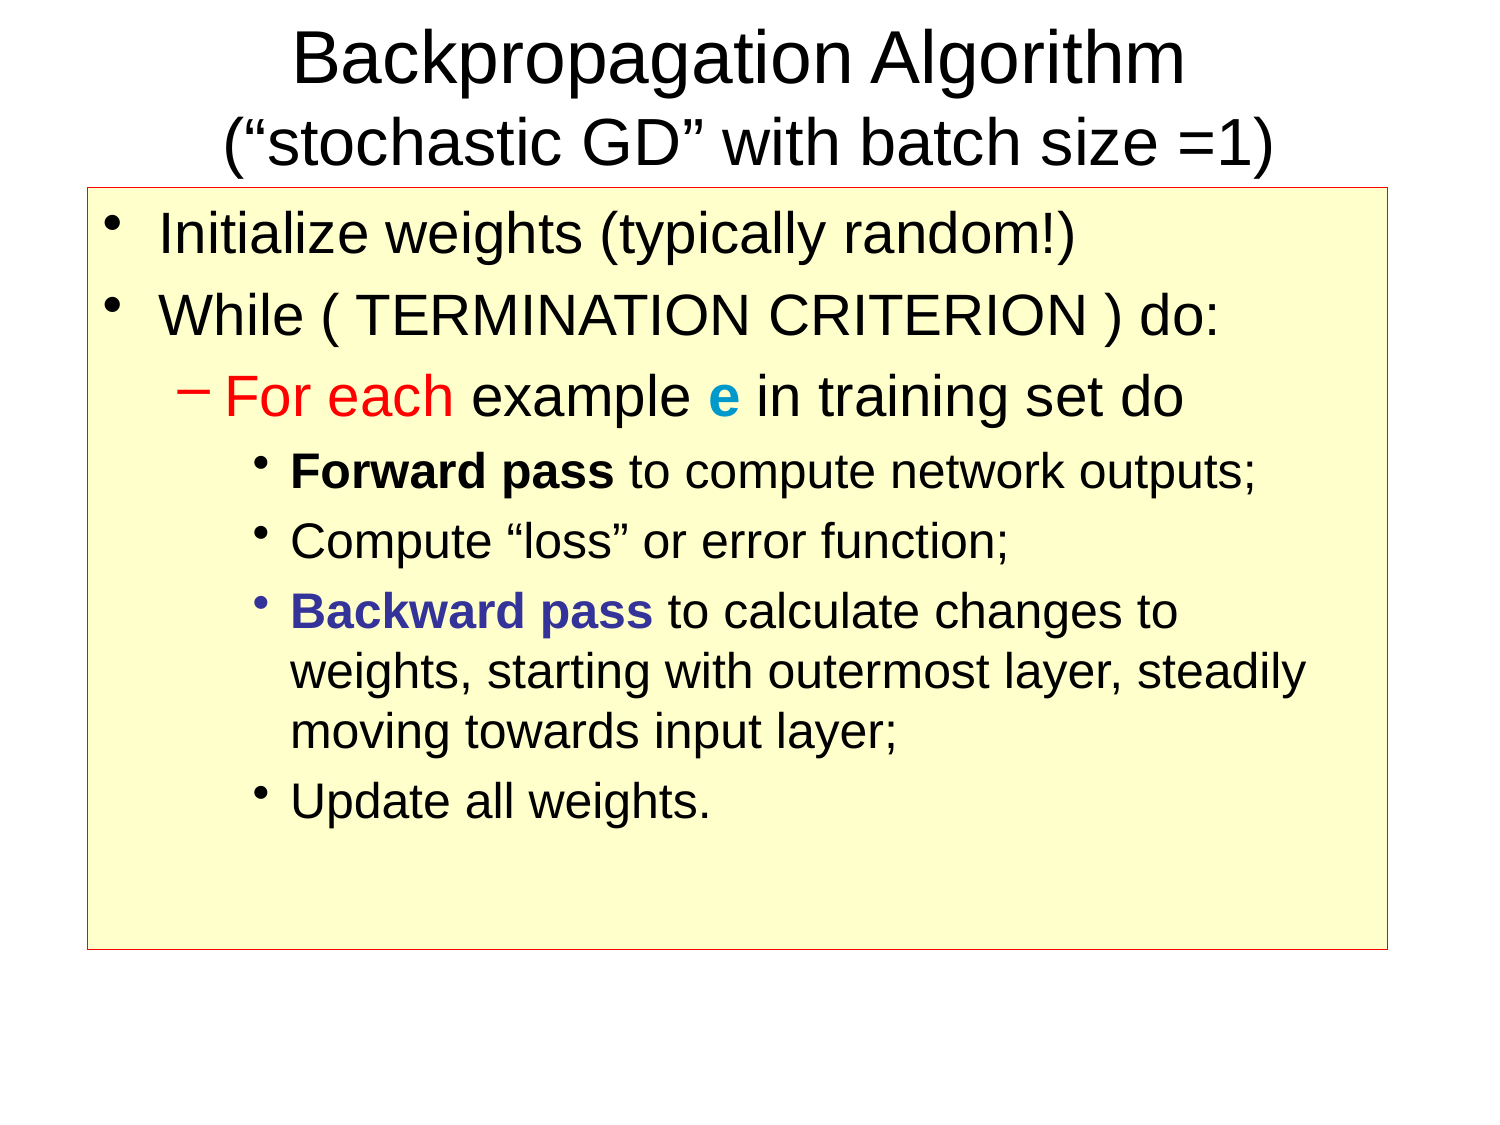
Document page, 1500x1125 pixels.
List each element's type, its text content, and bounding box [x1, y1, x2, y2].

list Initialize weights (typically random!) While ( TERMINATION CRITERION ) do: For each example e in training set do Forward pass to compute network outputs; Compute “loss” or error function; Backward pass to calculate changes to weights, starting with outermost layer, steadily moving towards input layer; Update all weights. [87, 187, 1388, 950]
title Backpropagation Algorithm (“stochastic GD” with batch size =1) [75, 0, 1425, 188]
